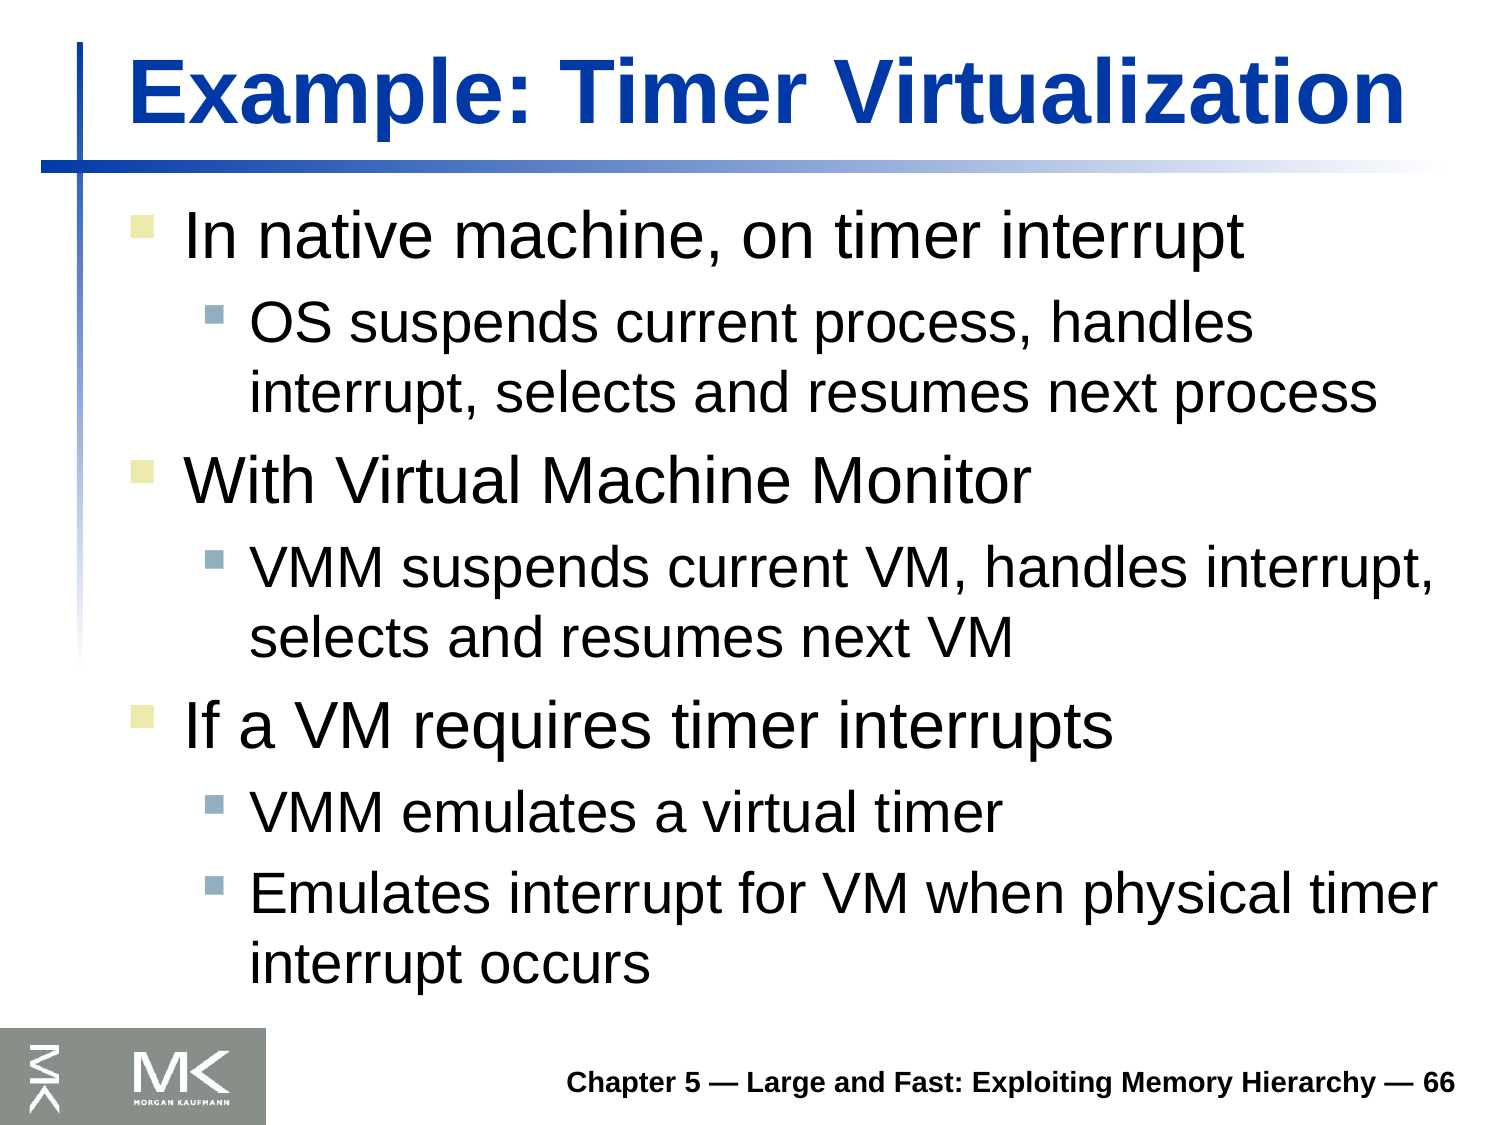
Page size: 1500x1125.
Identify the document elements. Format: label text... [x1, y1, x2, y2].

footer Chapter 5 — Large and Fast: Exploiting Memory Hierarchy — 66 [277, 1046, 1471, 1106]
title Example: Timer Virtualization [112, 23, 1468, 149]
list In native machine, on timer interrupt OS suspends current process, handles interrupt, selects and resumes next process With Virtual Machine Monitor VMM suspends current VM, handles interrupt, selects and resumes next VM If a VM requires timer interrupts VMM emulates a virtual timer Emulates interrupt for VM when physical timer interrupt occurs [112, 184, 1469, 1024]
picture [0, 1028, 266, 1125]
